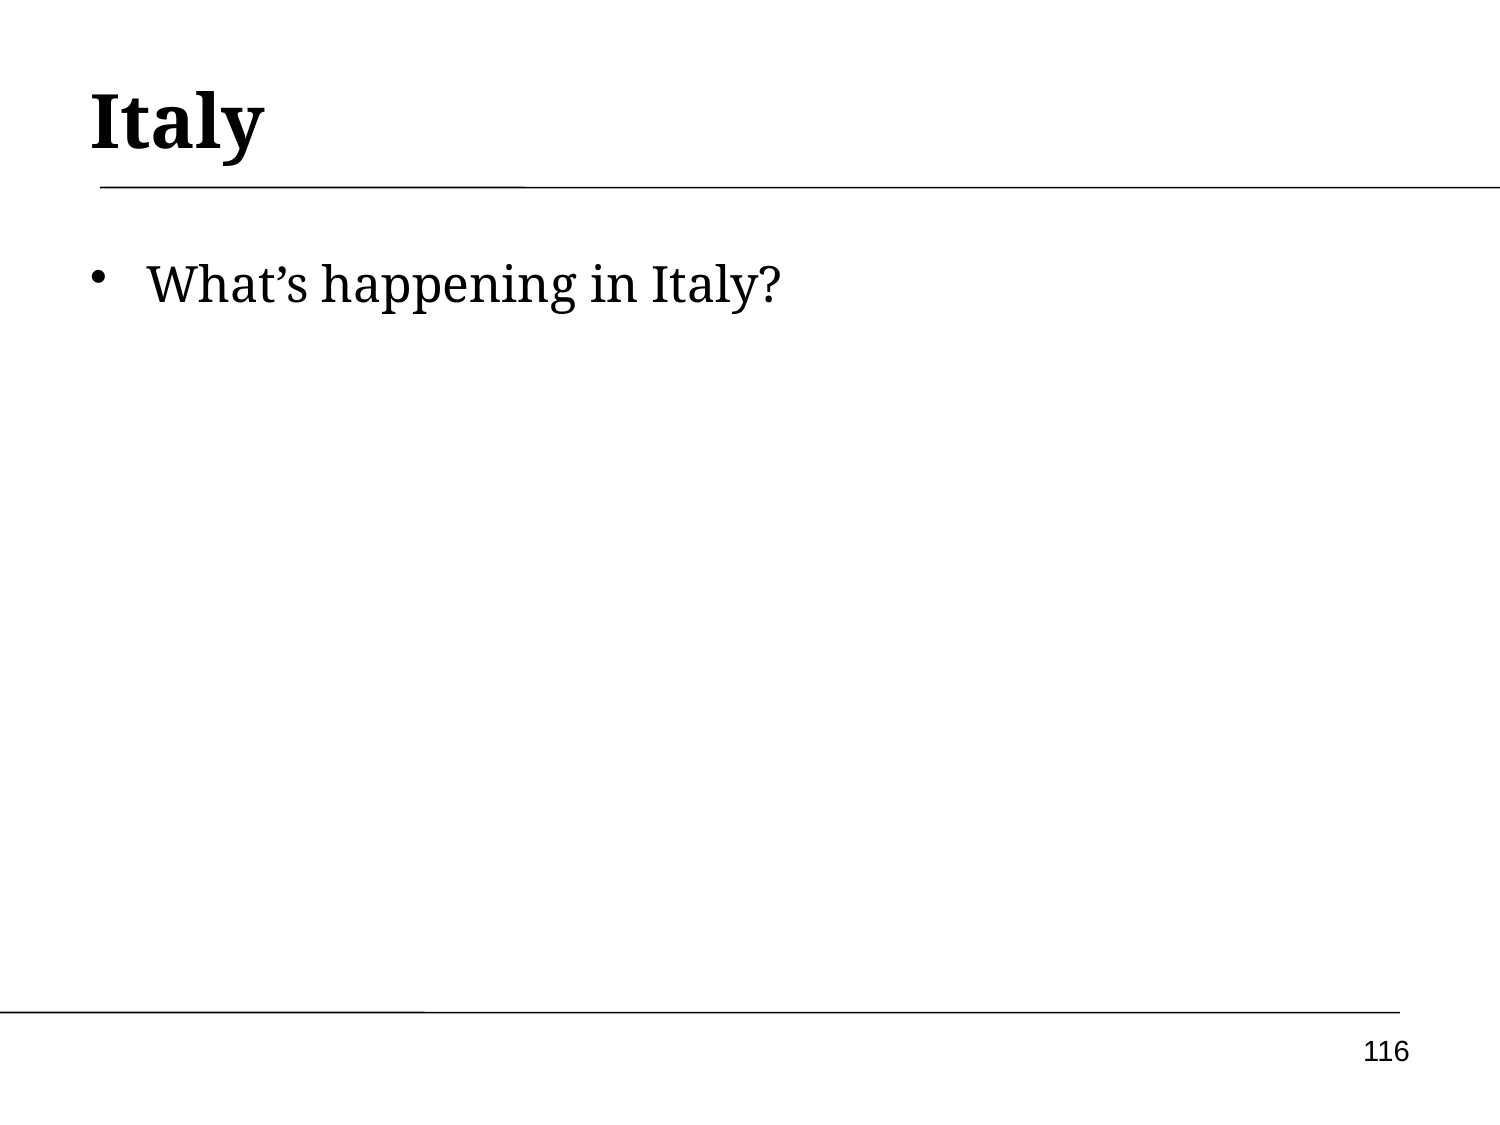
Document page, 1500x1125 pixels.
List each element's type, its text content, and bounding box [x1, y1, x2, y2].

title Italy [74, 49, 1426, 188]
slide_number 116 [1074, 1024, 1426, 1103]
list What’s happening in Italy? [74, 244, 1363, 988]
